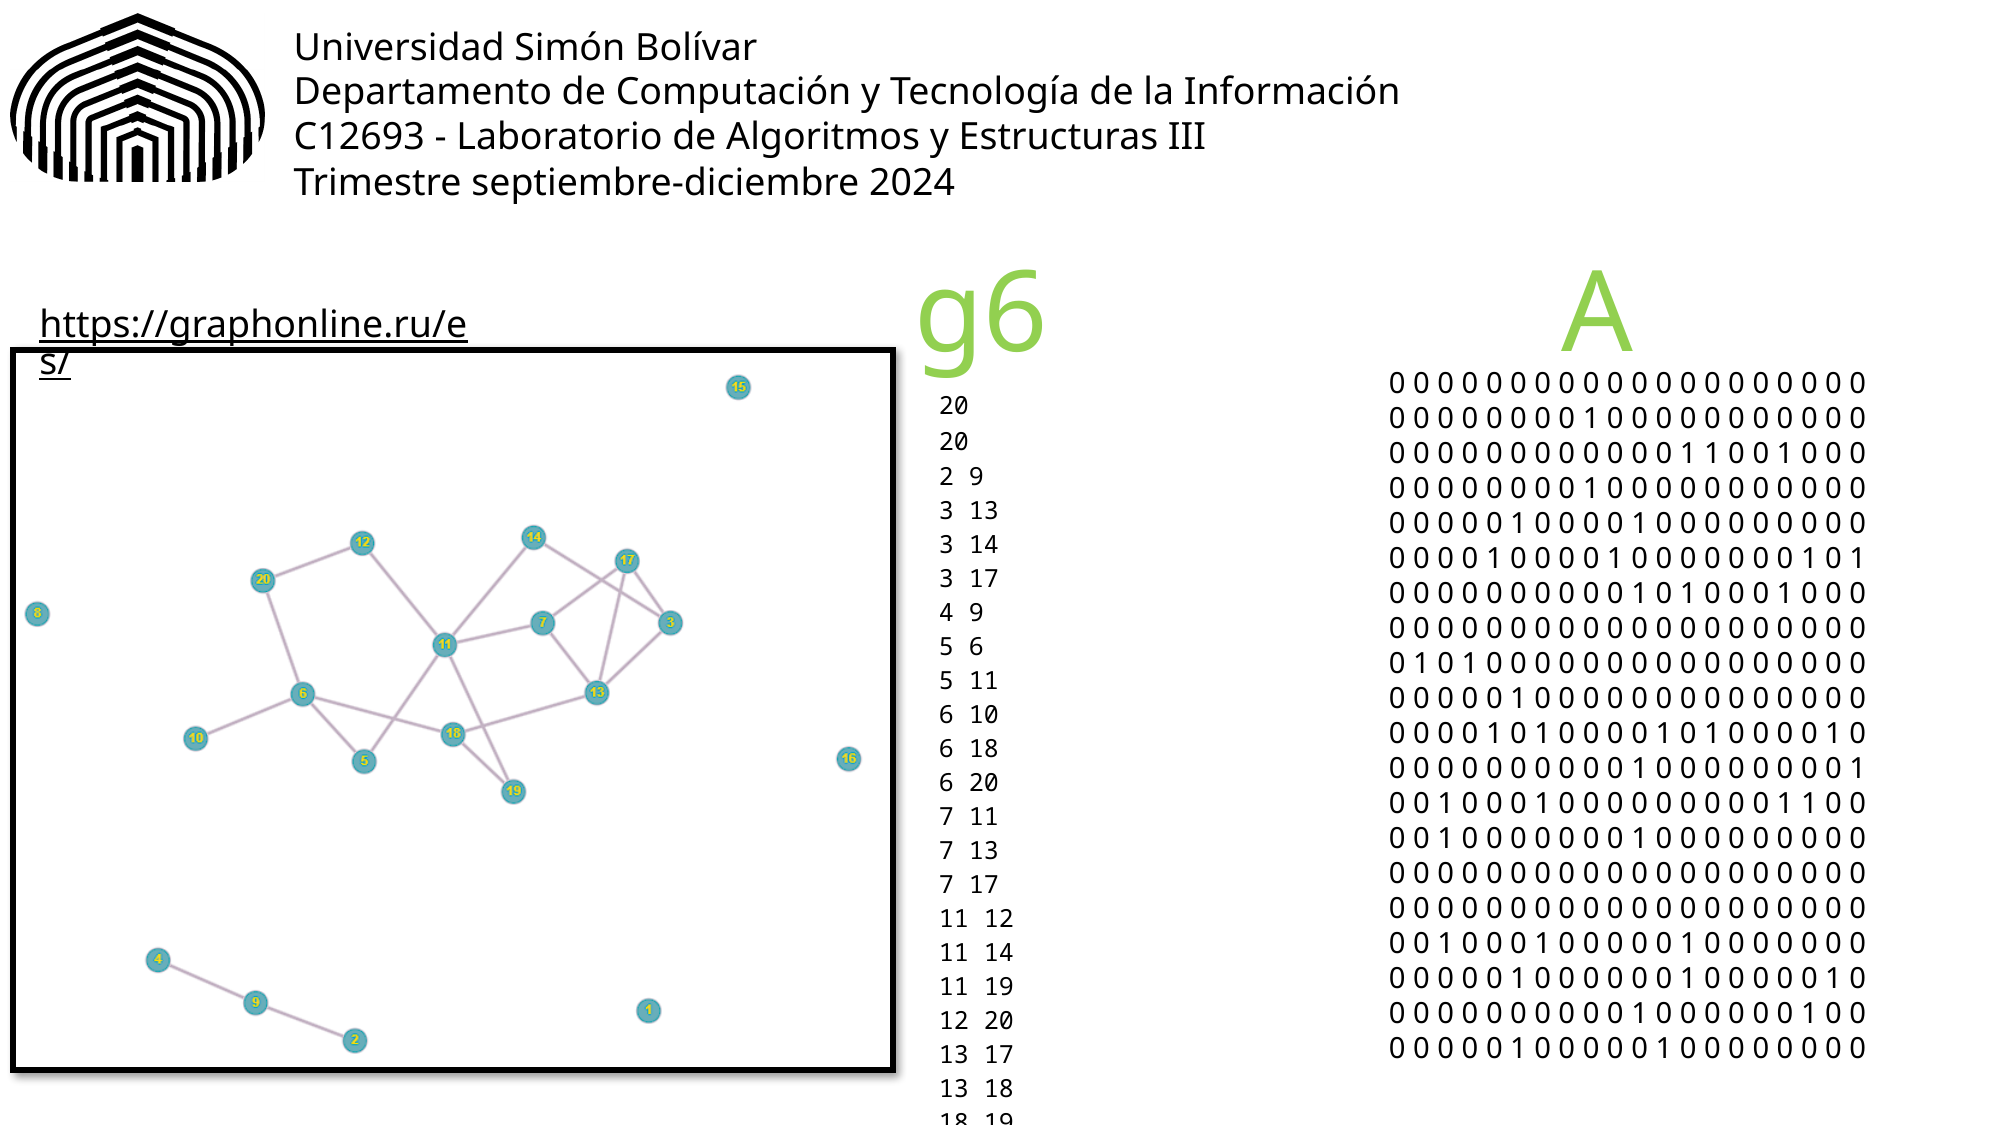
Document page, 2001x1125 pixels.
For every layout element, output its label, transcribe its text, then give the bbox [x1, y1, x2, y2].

text_box https://graphonline.ru/es/ [24, 292, 487, 352]
table_header 20 [938, 386, 1062, 422]
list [15, 352, 891, 1068]
text_box g6 [899, 231, 1064, 382]
table_cell 2 9 3 13 3 14 3 17 4 9 5 6 5 11 6 10 6 18 6 20 7 11 7 13 7 17 11 12 11 14 11 19 12 20 13 17 13 18 18 19 [938, 457, 1062, 1125]
text_box 0 0 0 0 0 0 0 0 0 0 0 0 0 0 0 0 0 0 0 0 0 0 0 0 0 0 0 0 1 0 0 0 0 0 0 0 0 0 0 0 0 0 0 0 0 0 0 0 0 0 0 0 1 1 0 0 1 0 0 0 0 0 0 0 0 0 0 0 1 0 0 0 0 0 0 0 0 0 0 0 0 0 0 0 0 1 0 0 0 0 1 0 0 0 0 0 0 0 0 0 0 0 0 0 1 0 0 0 0 1 0 0 0 0 0 0 0 1 0 1 0 0 0 0 0 0 0 0 0 0 1 0 1 0 0 0 1 0 0 0 0 0 0 0 0 0 0 0 0 0 0 0 0 0 0 0 0 0 0 0 0 1 0 1 0 0 0 0 0 0 0 0 0 0 0 0 0 0 0 0 0 0 0 0 0 1 0 0 0 0 0 0 0 0 0 0 0 0 0 0 0 0 0 0 1 0 1 0 0 0 0 1 0 1 0 0 0 0 1 0 0 0 0 0 0 0 0 0 0 0 1 0 0 0 0 0 0 0 0 1 0 0 1 0 0 0 1 0 0 0 0 0 0 0 0 0 1 1 0 0 0 0 1 0 0 0 0 0 0 0 1 0 0 0 0 0 0 0 0 0 0 0 0 0 0 0 0 0 0 0 0 0 0 0 0 0 0 0 0 0 0 0 0 0 0 0 0 0 0 0 0 0 0 0 0 0 0 0 0 0 0 0 1 0 0 0 1 0 0 0 0 0 1 0 0 0 0 0 0 0 0 0 0 0 0 1 0 0 0 0 0 0 1 0 0 0 0 0 1 0 0 0 0 0 0 0 0 0 0 0 1 0 0 0 0 0 0 1 0 0 0 0 0 0 0 1 0 0 0 0 0 1 0 0 0 0 0 0 0 0 [1374, 357, 1918, 1072]
table_cell 20 [938, 422, 1062, 457]
text_box A [1546, 231, 1648, 382]
picture [10, 13, 265, 182]
